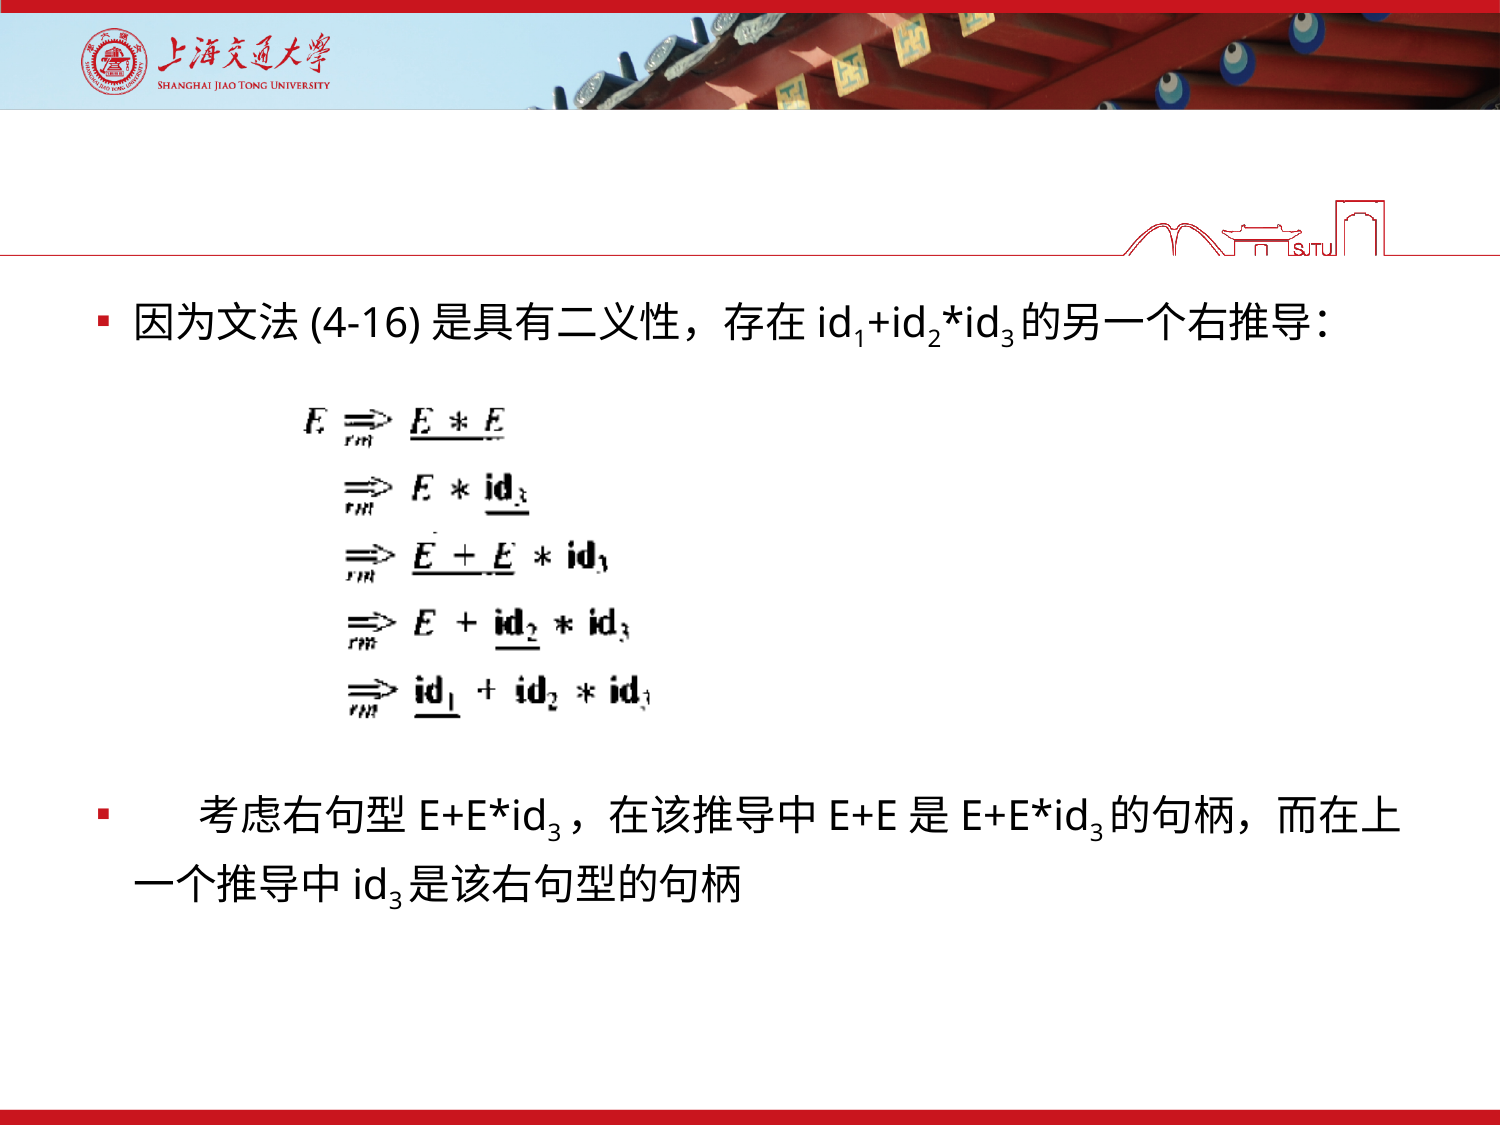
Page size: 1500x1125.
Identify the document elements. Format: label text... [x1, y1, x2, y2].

picture [0, 0, 1500, 110]
picture [0, 200, 1500, 256]
picture [297, 396, 659, 729]
list 因为文法(4-16)是具有二义性，存在id1+id2*id3的另一个右推导： 考虑右句型E+E*id3，在该推导中E+E是E+E*id3的句柄，而在上一个推导中id3是该右句型的句柄 [81, 276, 1455, 1084]
